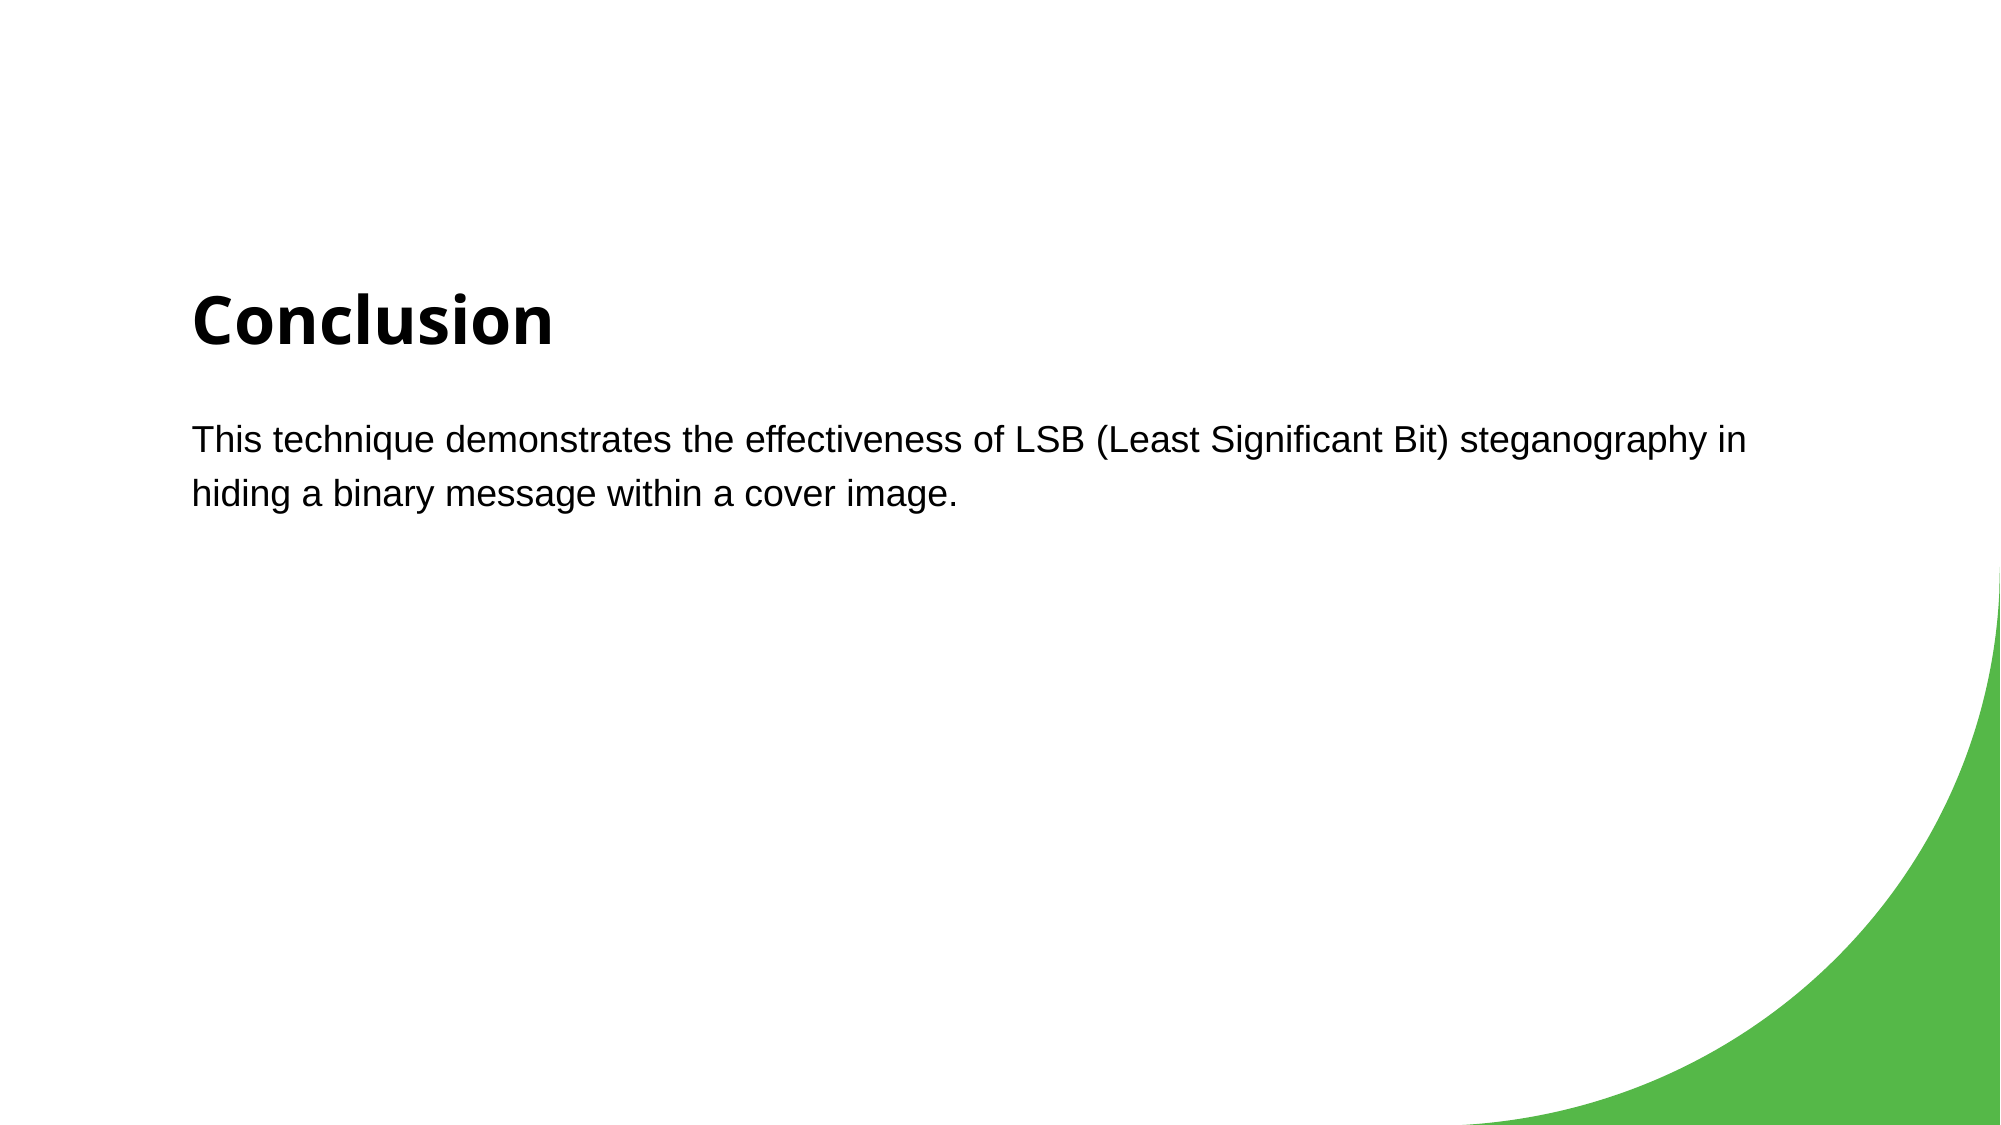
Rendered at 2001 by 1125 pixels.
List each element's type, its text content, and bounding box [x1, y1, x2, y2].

title Conclusion [176, 118, 1809, 366]
list This technique demonstrates the effectiveness of LSB (Least Significant Bit) steganography in hiding a binary message within a cover image. [176, 398, 1809, 975]
